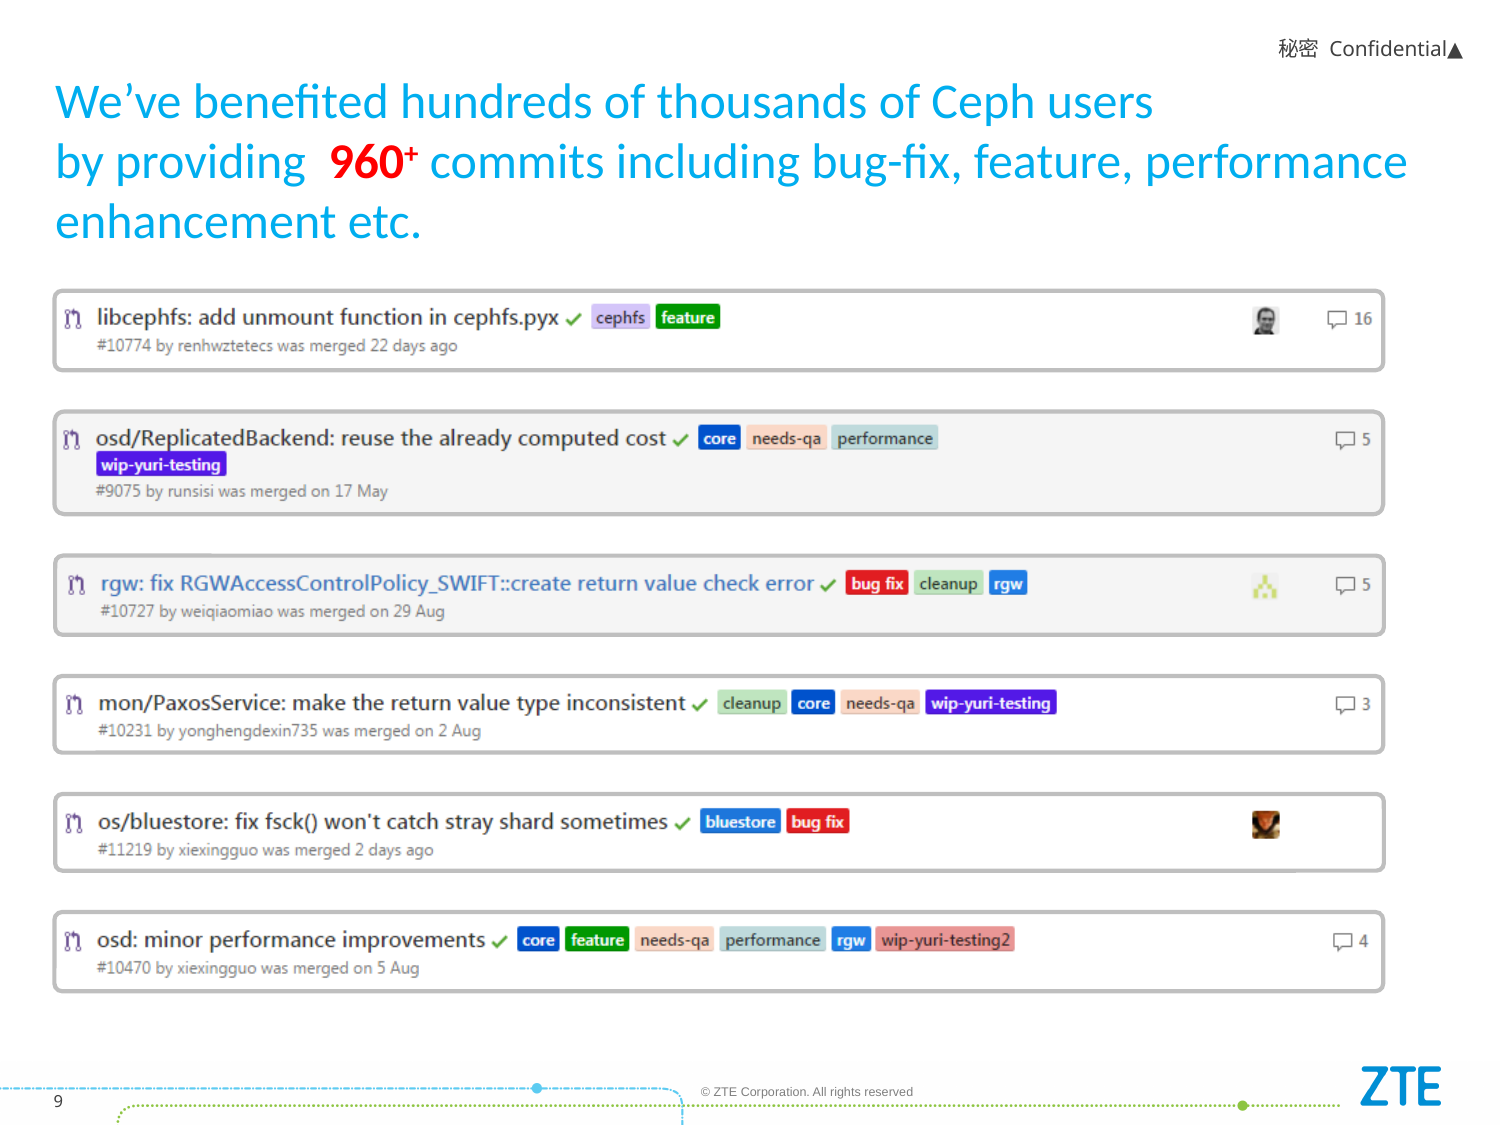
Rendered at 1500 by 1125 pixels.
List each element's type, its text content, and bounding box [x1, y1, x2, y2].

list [54, 911, 1384, 992]
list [54, 555, 1385, 636]
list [54, 290, 1384, 371]
title We’ve benefited hundreds of thousands of Ceph users by providing 960+ commits including bug-fix, feature, performance enhancement etc. [54, 68, 1453, 258]
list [54, 793, 1385, 871]
picture [0, 1061, 1500, 1125]
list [54, 675, 1384, 753]
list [54, 411, 1384, 515]
